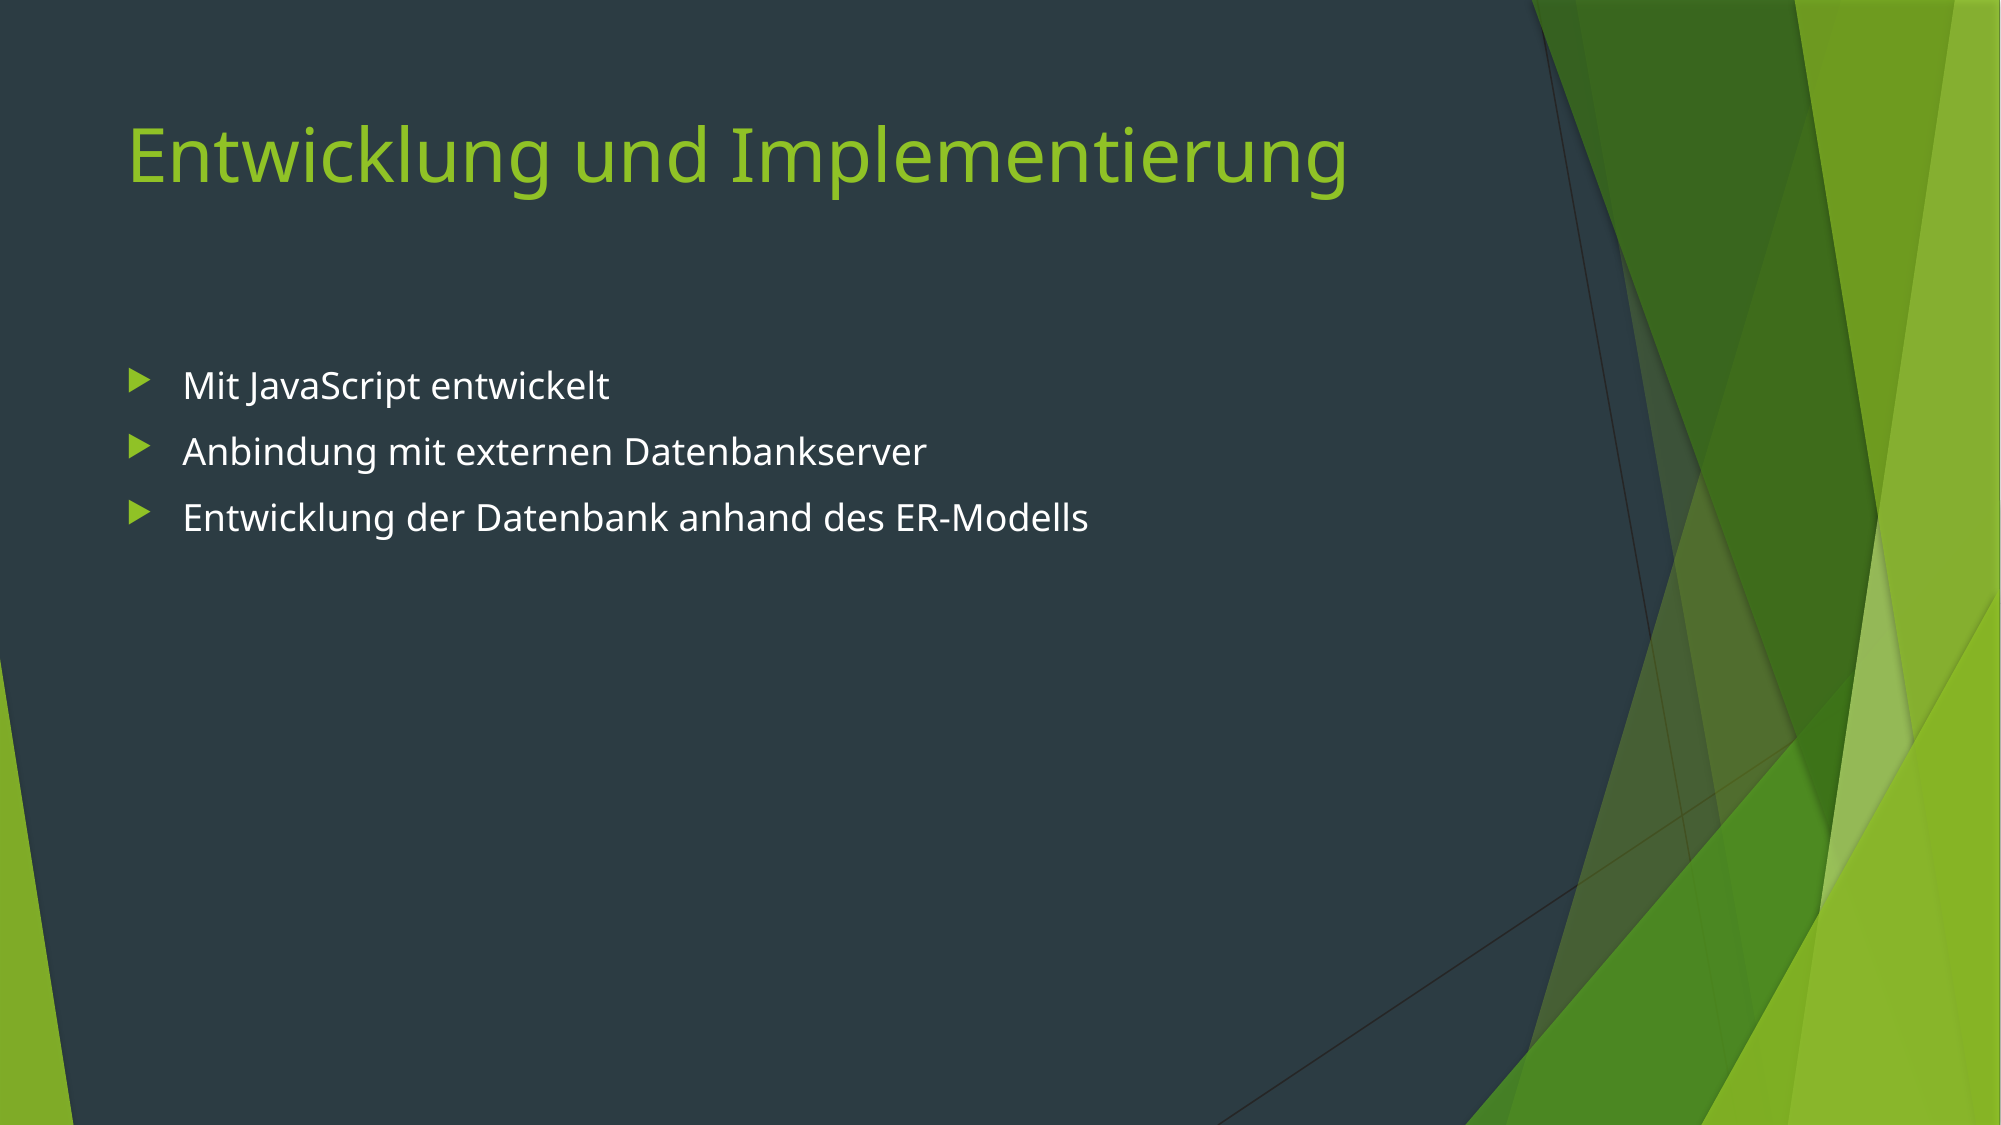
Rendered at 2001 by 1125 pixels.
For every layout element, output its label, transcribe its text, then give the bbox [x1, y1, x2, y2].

list Mit JavaScript entwickelt Anbindung mit externen Datenbankserver Entwicklung der Datenbank anhand des ER-Modells [111, 354, 1522, 992]
title Entwicklung und Implementierung [111, 99, 1522, 317]
